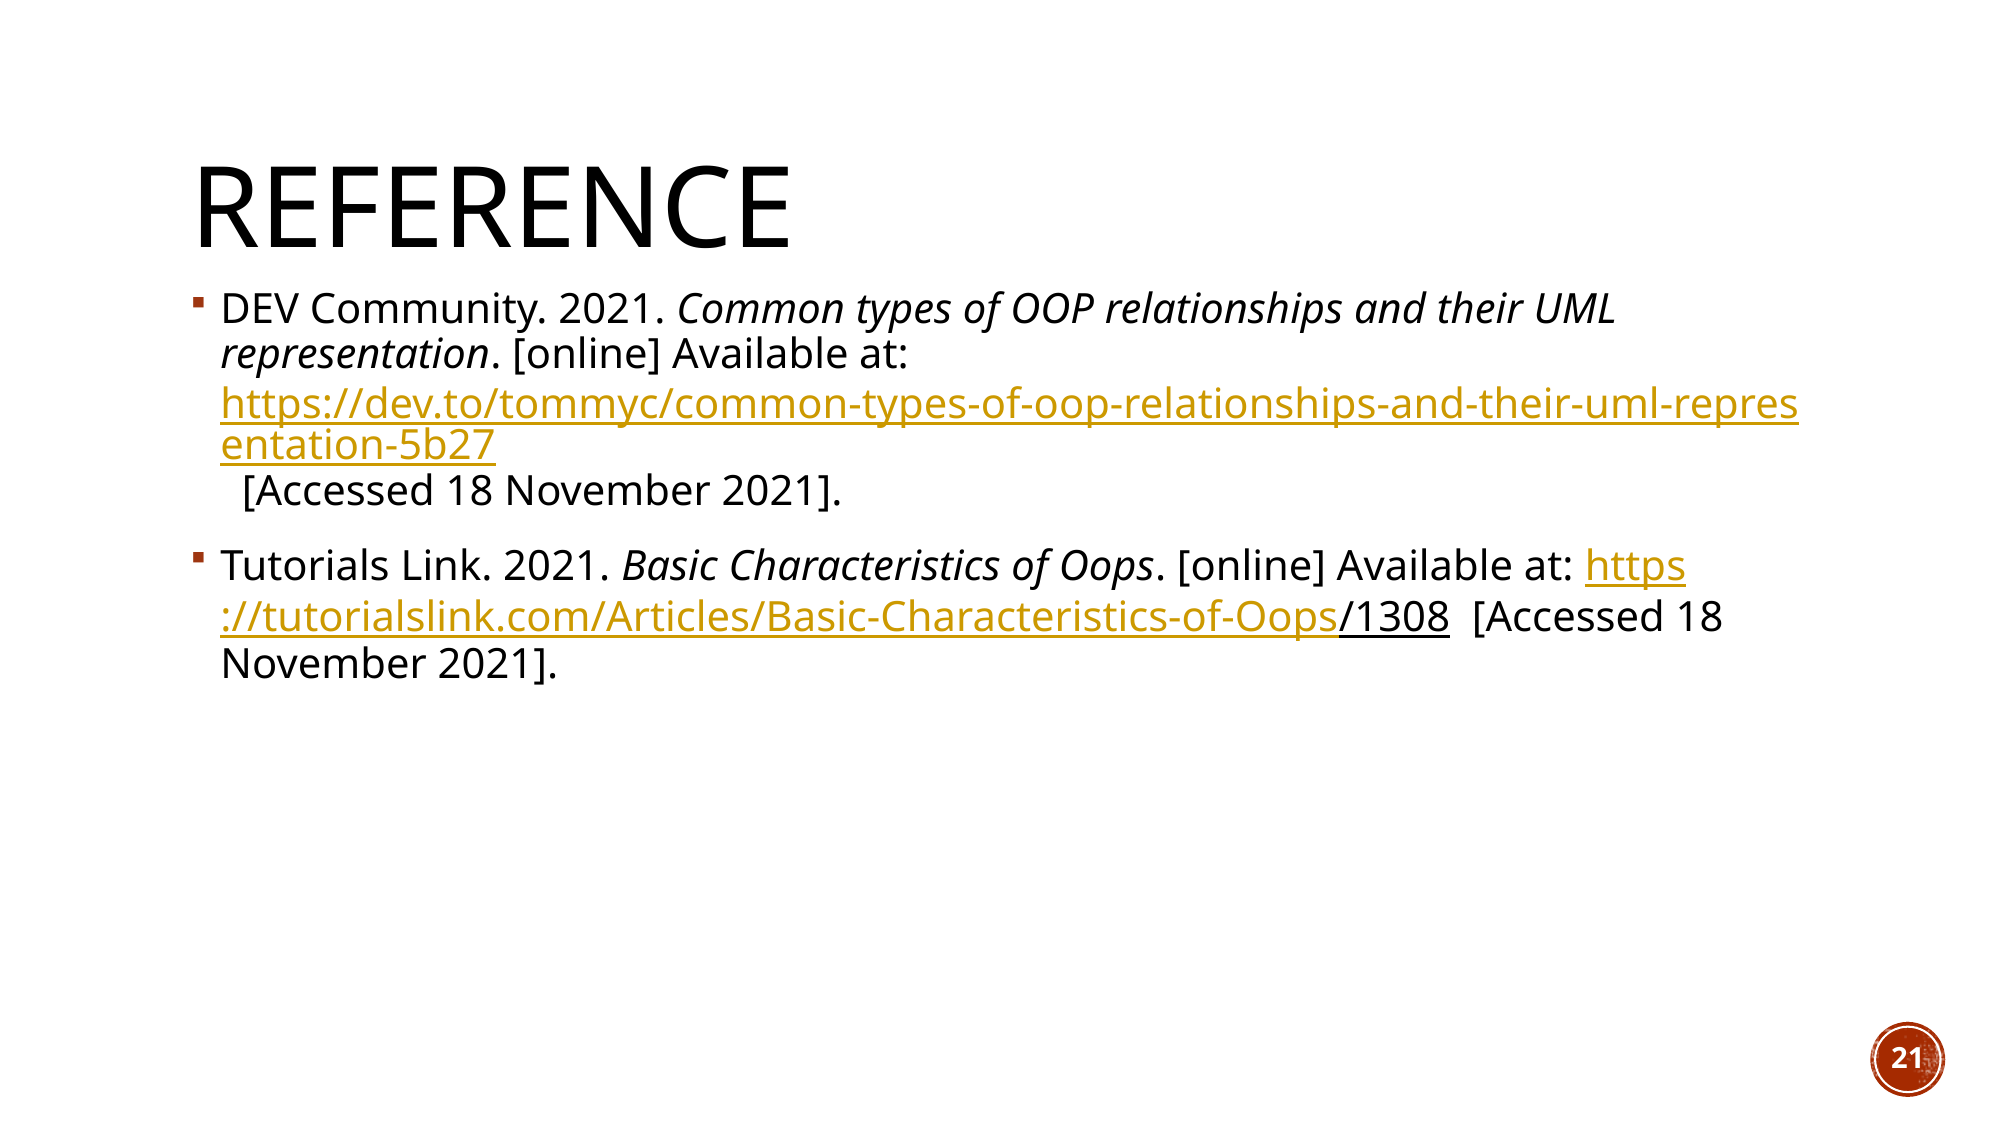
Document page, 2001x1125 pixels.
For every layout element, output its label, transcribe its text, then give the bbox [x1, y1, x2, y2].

title Reference [175, 79, 1826, 279]
list DEV Community. 2021. Common types of OOP relationships and their UML representation. [online] Available at: https://dev.to/tommyc/common-types-of-oop-relationships-and-their-uml-representation-5b27 [Accessed 18 November 2021]. Tutorials Link. 2021. Basic Characteristics of Oops. [online] Available at: https://tutorialslink.com/Articles/Basic-Characteristics-of-Oops/1308 [Accessed 18 November 2021]. [175, 279, 1826, 1013]
slide_number 21 [1855, 1028, 1961, 1089]
